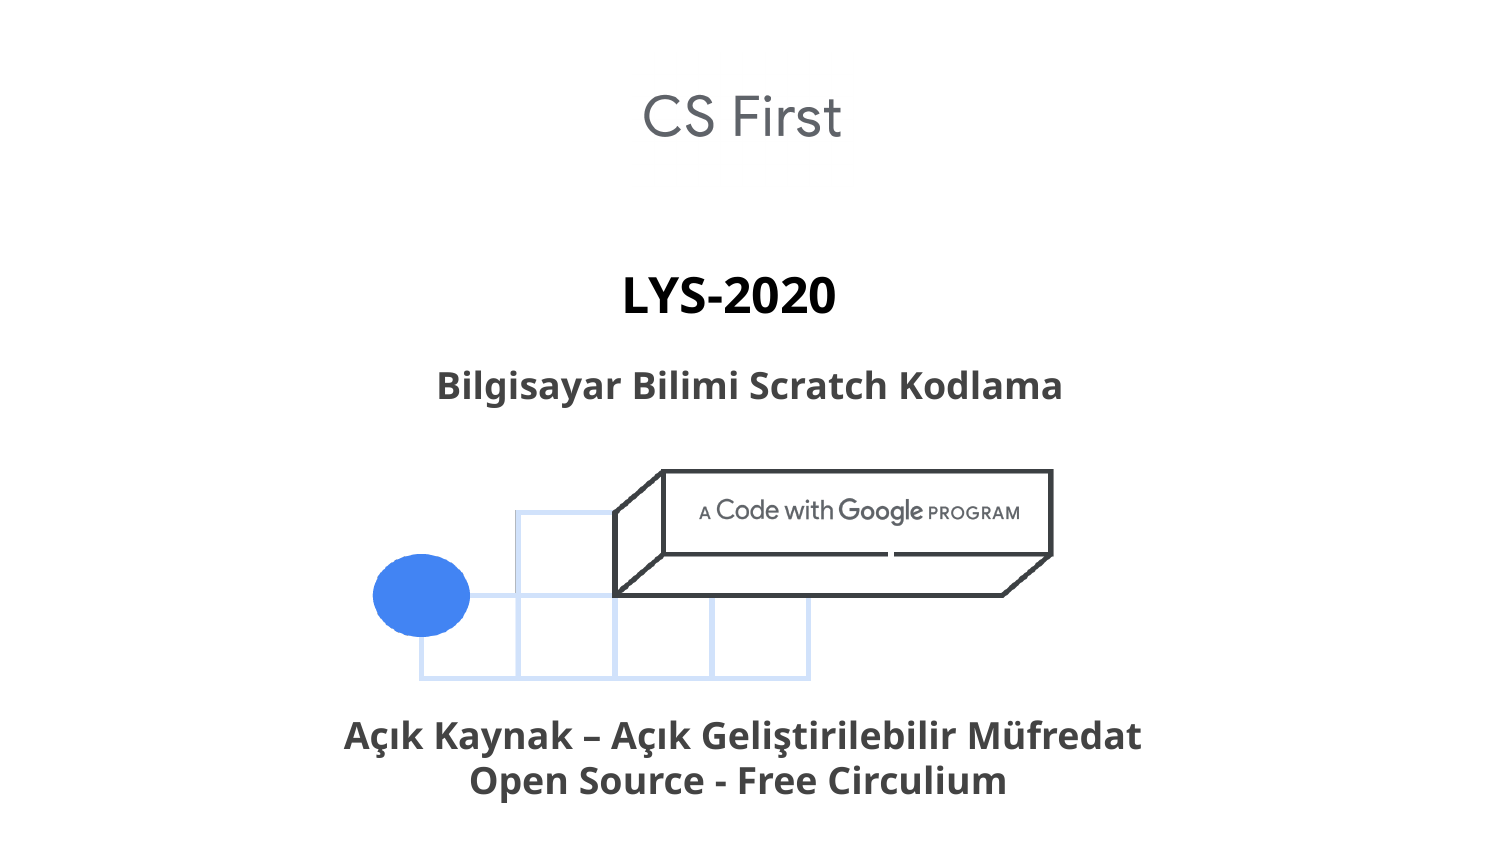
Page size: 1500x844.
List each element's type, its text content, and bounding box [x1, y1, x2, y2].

text_box Bilgisayar Bilimi Scratch Kodlama [181, 362, 1319, 407]
picture [632, 51, 855, 187]
text_box Açık Kaynak – Açık Geliştirilebilir Müfredat Open Source - Free Circulium [328, 704, 1158, 810]
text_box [359, 456, 1129, 706]
text_box LYS-2020 [607, 256, 853, 332]
